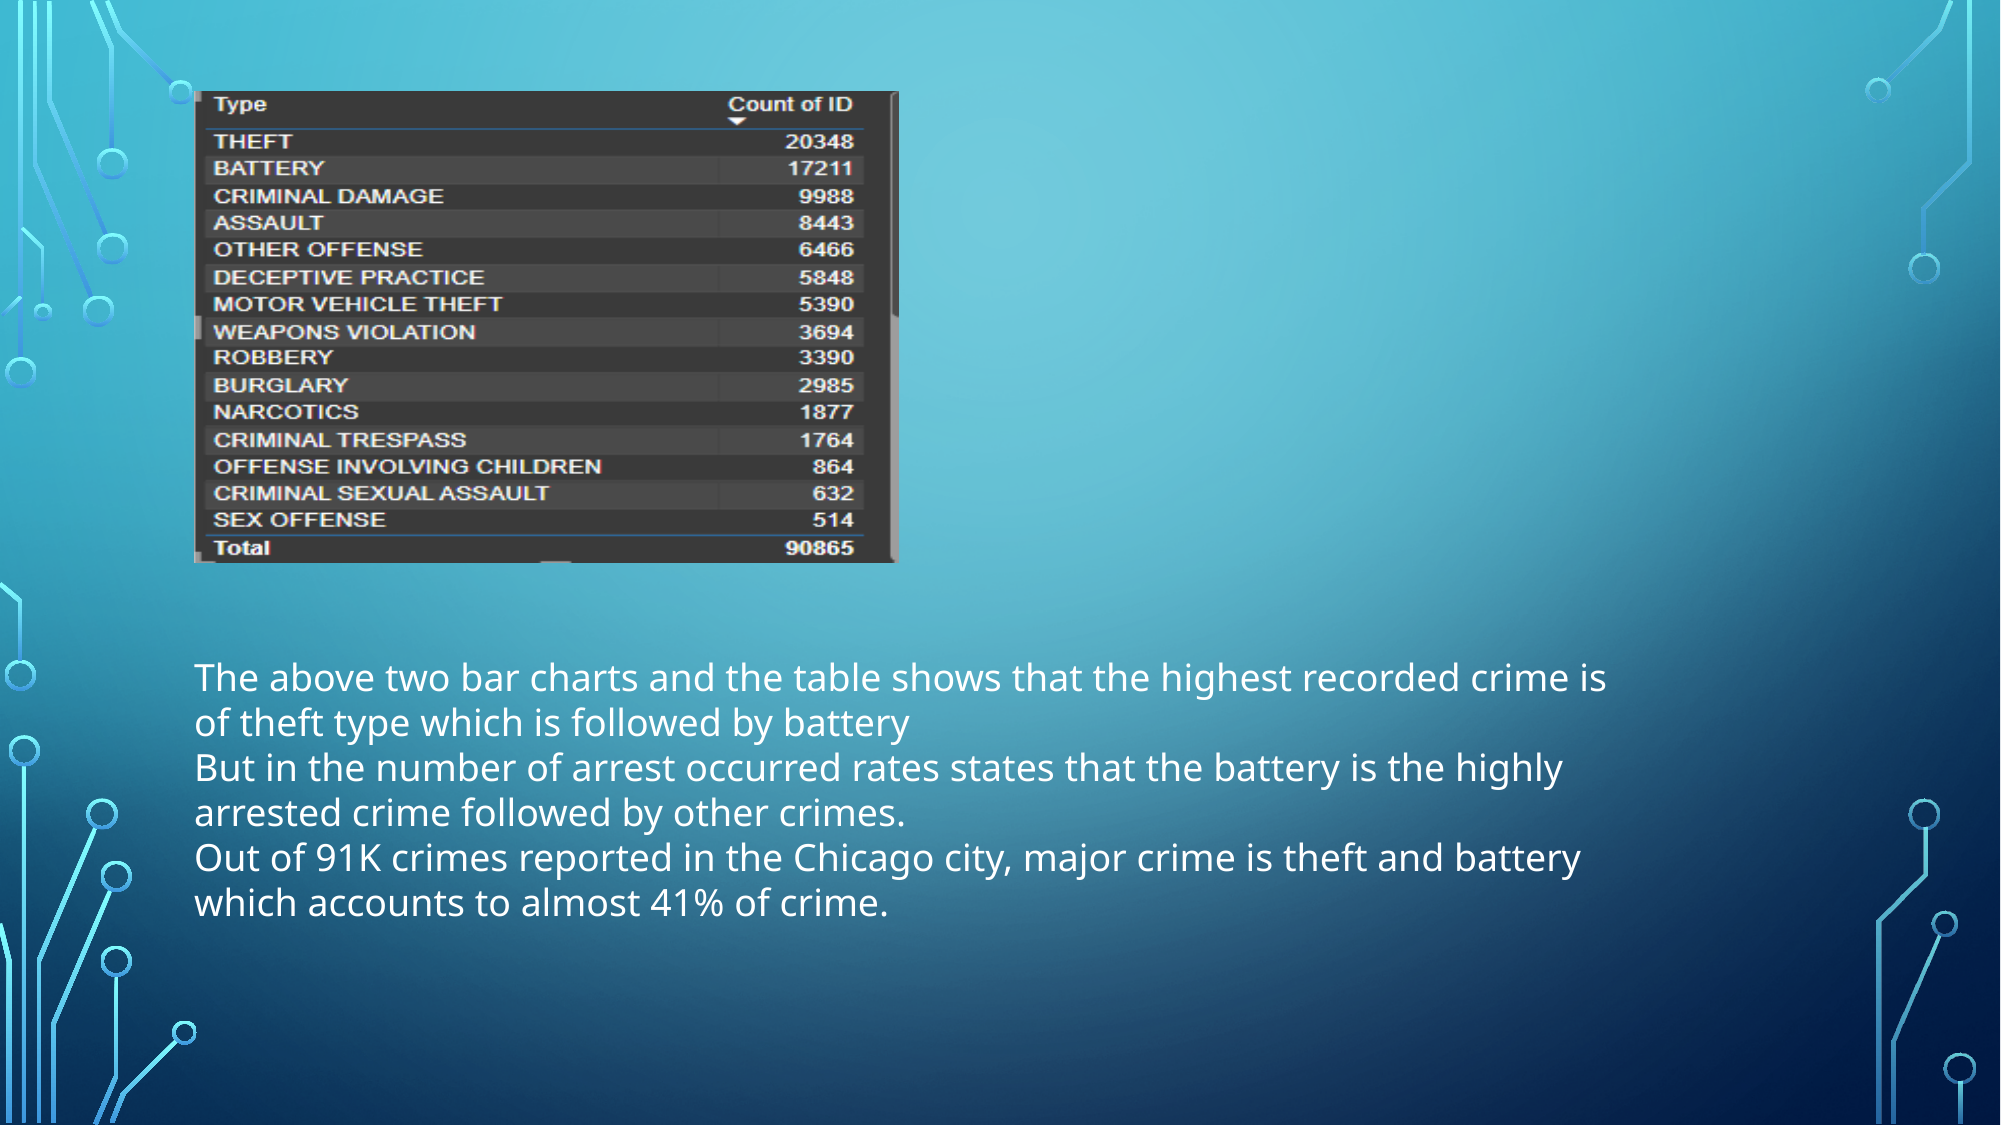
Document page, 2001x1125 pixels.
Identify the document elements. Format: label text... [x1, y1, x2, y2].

picture [194, 91, 899, 563]
text_box The above two bar charts and the table shows that the highest recorded crime is of theft type which is followed by battery But in the number of arrest occurred rates states that the battery is the highly arrested crime followed by other crimes. Out of 91K crimes reported in the Chicago city, major crime is theft and battery which accounts to almost 41% of crime. [179, 647, 1637, 932]
